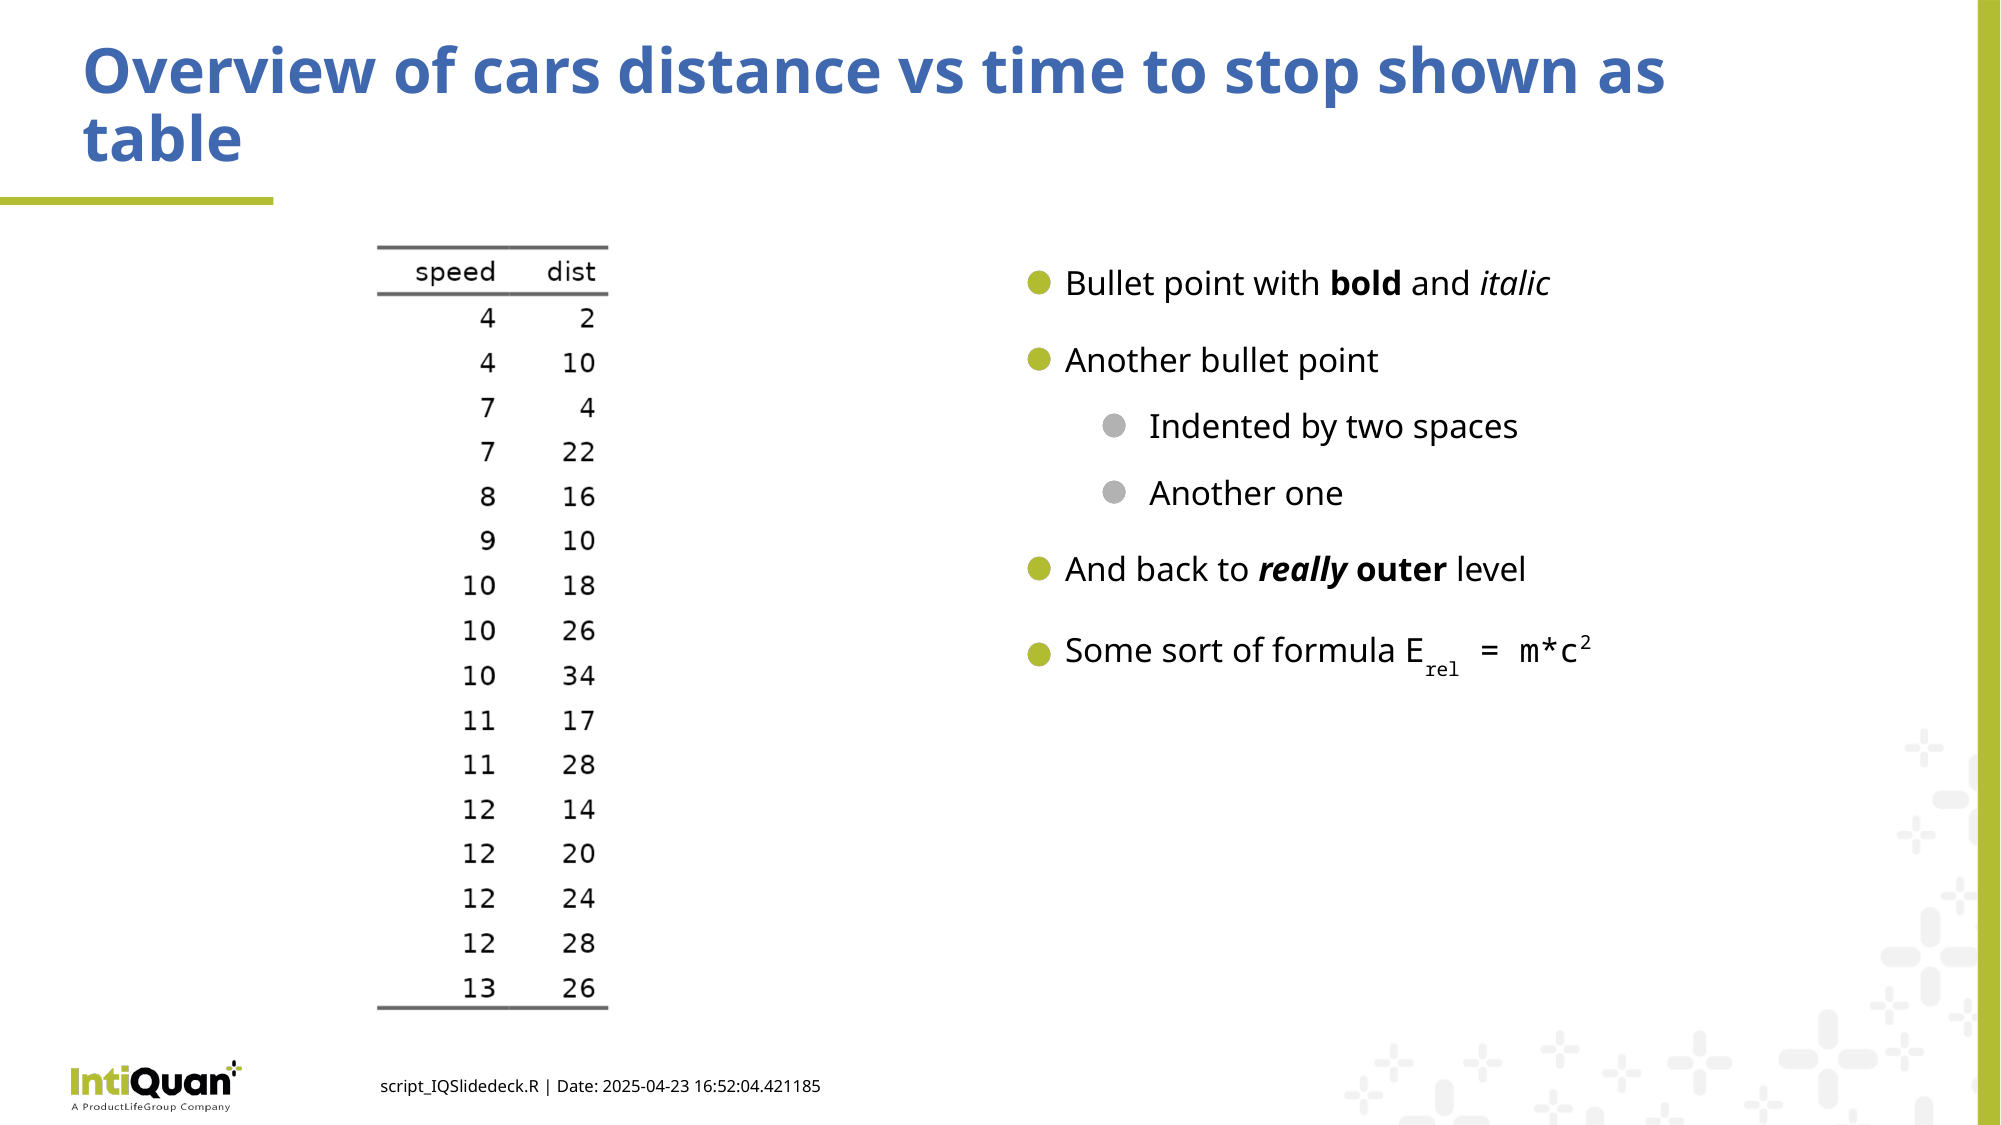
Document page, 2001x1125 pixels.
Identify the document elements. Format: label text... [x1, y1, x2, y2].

picture [0, 0, 2001, 1125]
list Bullet point with bold and italic Another bullet point Indented by two spaces Another one And back to really outer level Some sort of formula Erel = m*c2 [1012, 239, 1863, 1016]
title Overview of cars distance vs time to stop shown as table [67, 29, 1857, 186]
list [67, 239, 918, 1016]
list script_IQSlidedeck.R | Date: 2025-04-23 16:52:04.421185 [365, 1059, 1863, 1102]
